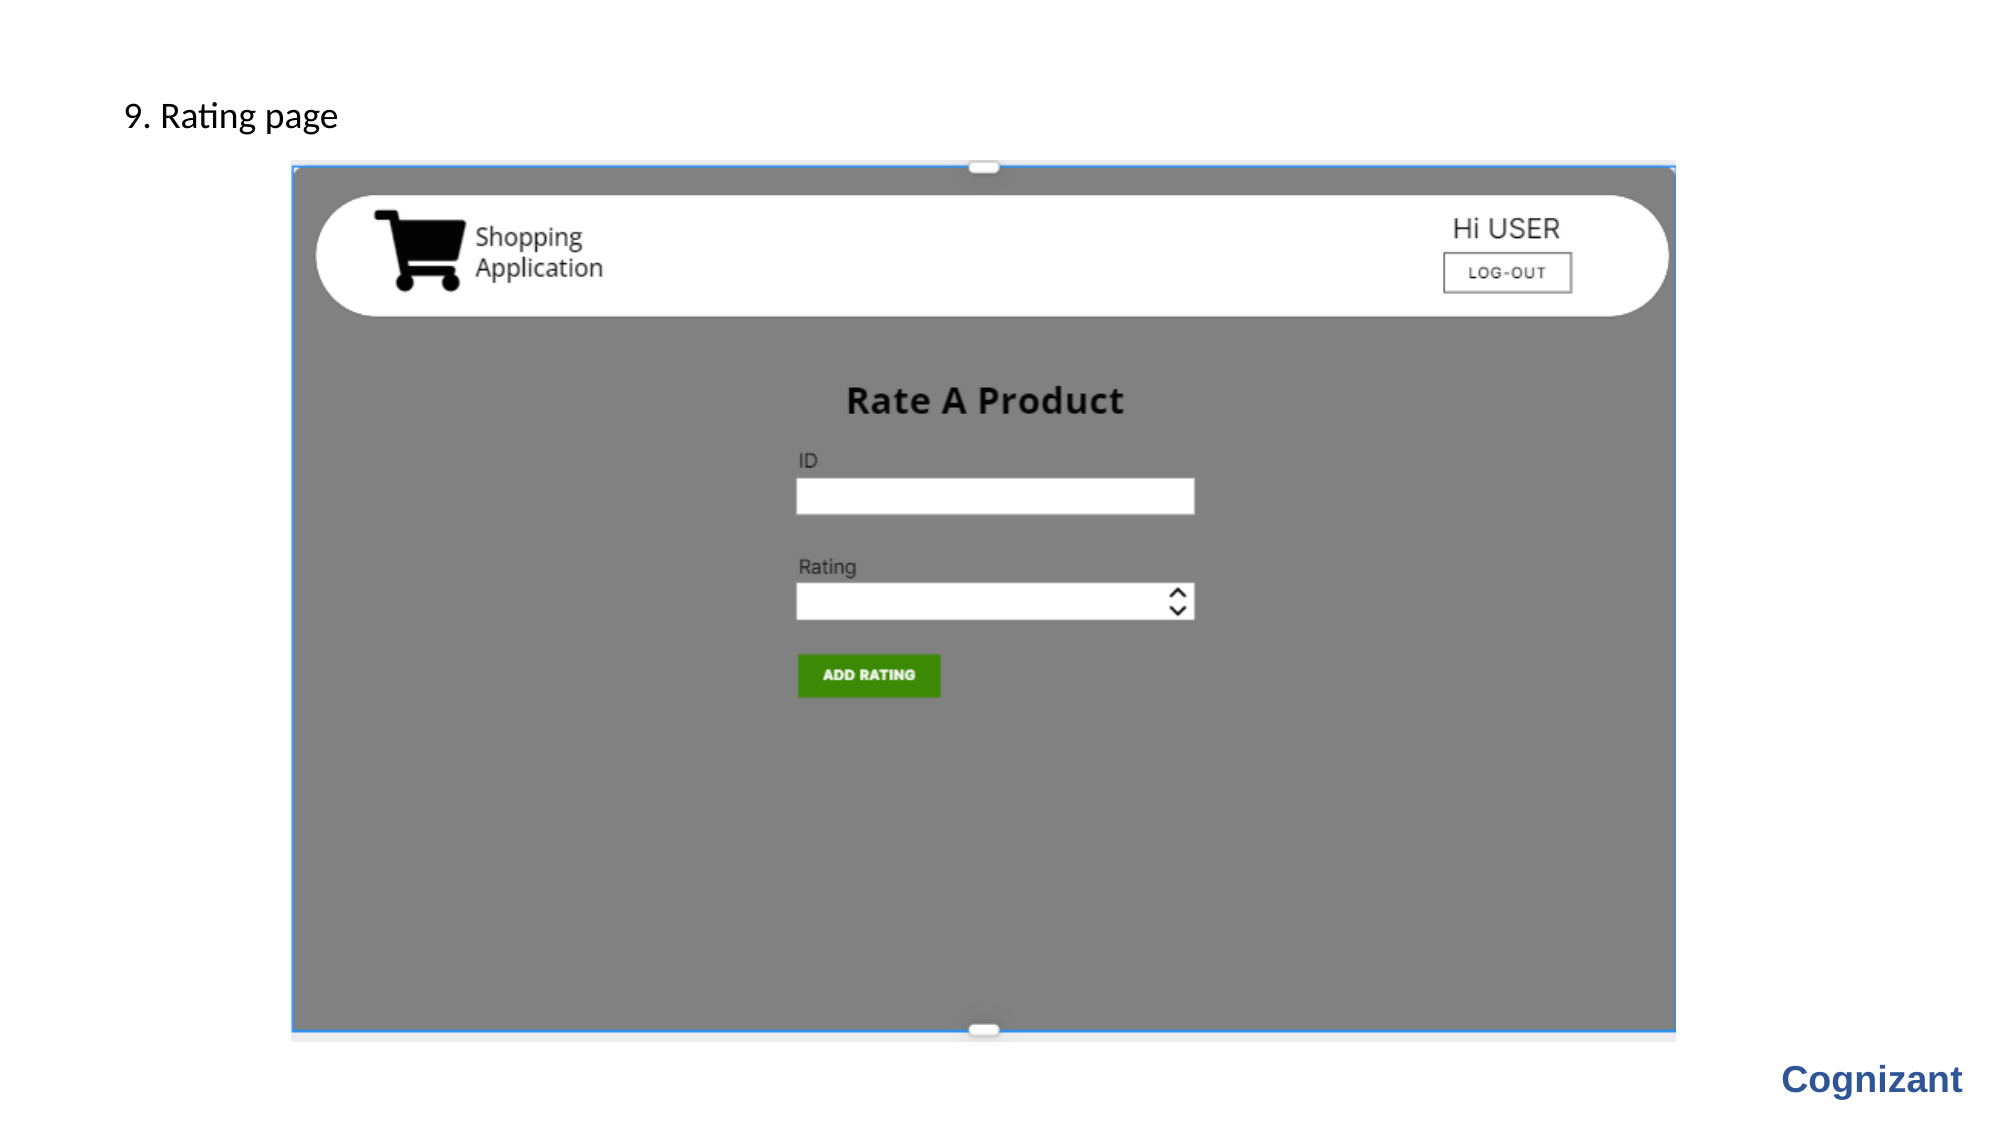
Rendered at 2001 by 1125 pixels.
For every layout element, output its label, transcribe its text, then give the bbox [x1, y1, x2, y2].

picture [291, 160, 1676, 1042]
text_box Cognizant [1766, 1047, 1978, 1107]
text_box 9. Rating page [108, 83, 354, 144]
